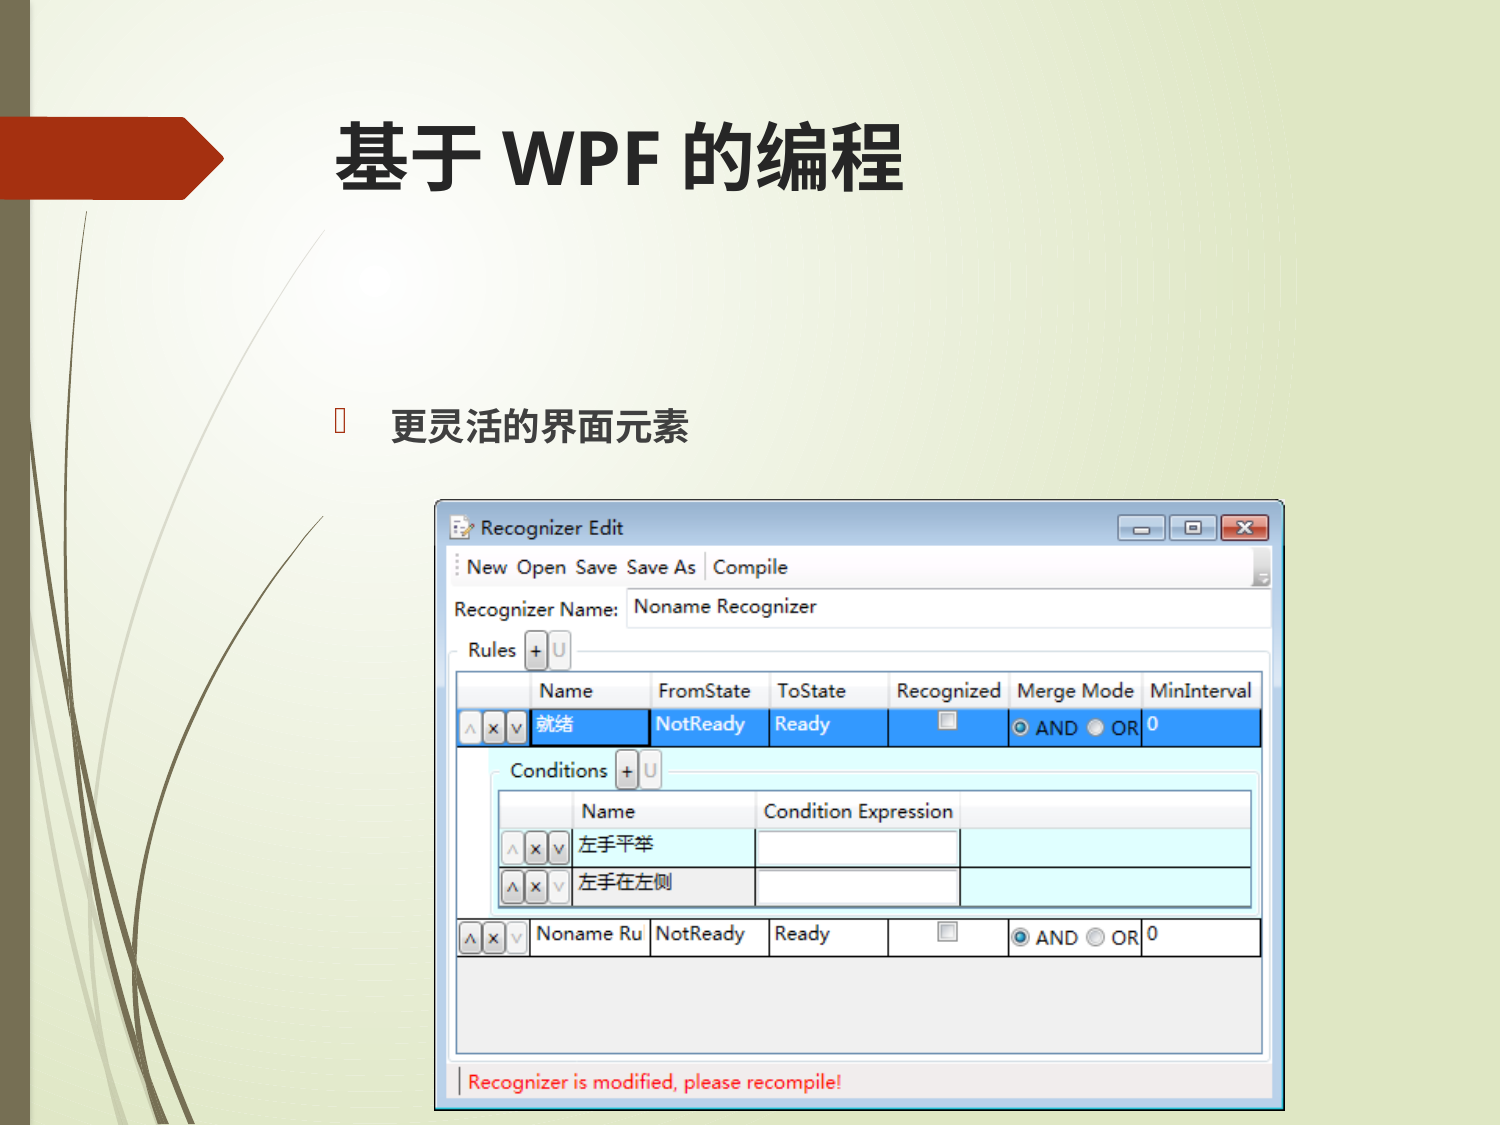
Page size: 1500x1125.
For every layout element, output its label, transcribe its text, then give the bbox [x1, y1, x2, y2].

title 基于WPF的编程 [319, 102, 1400, 313]
picture [434, 499, 1285, 1112]
list 更灵活的界面元素 [318, 350, 1400, 970]
